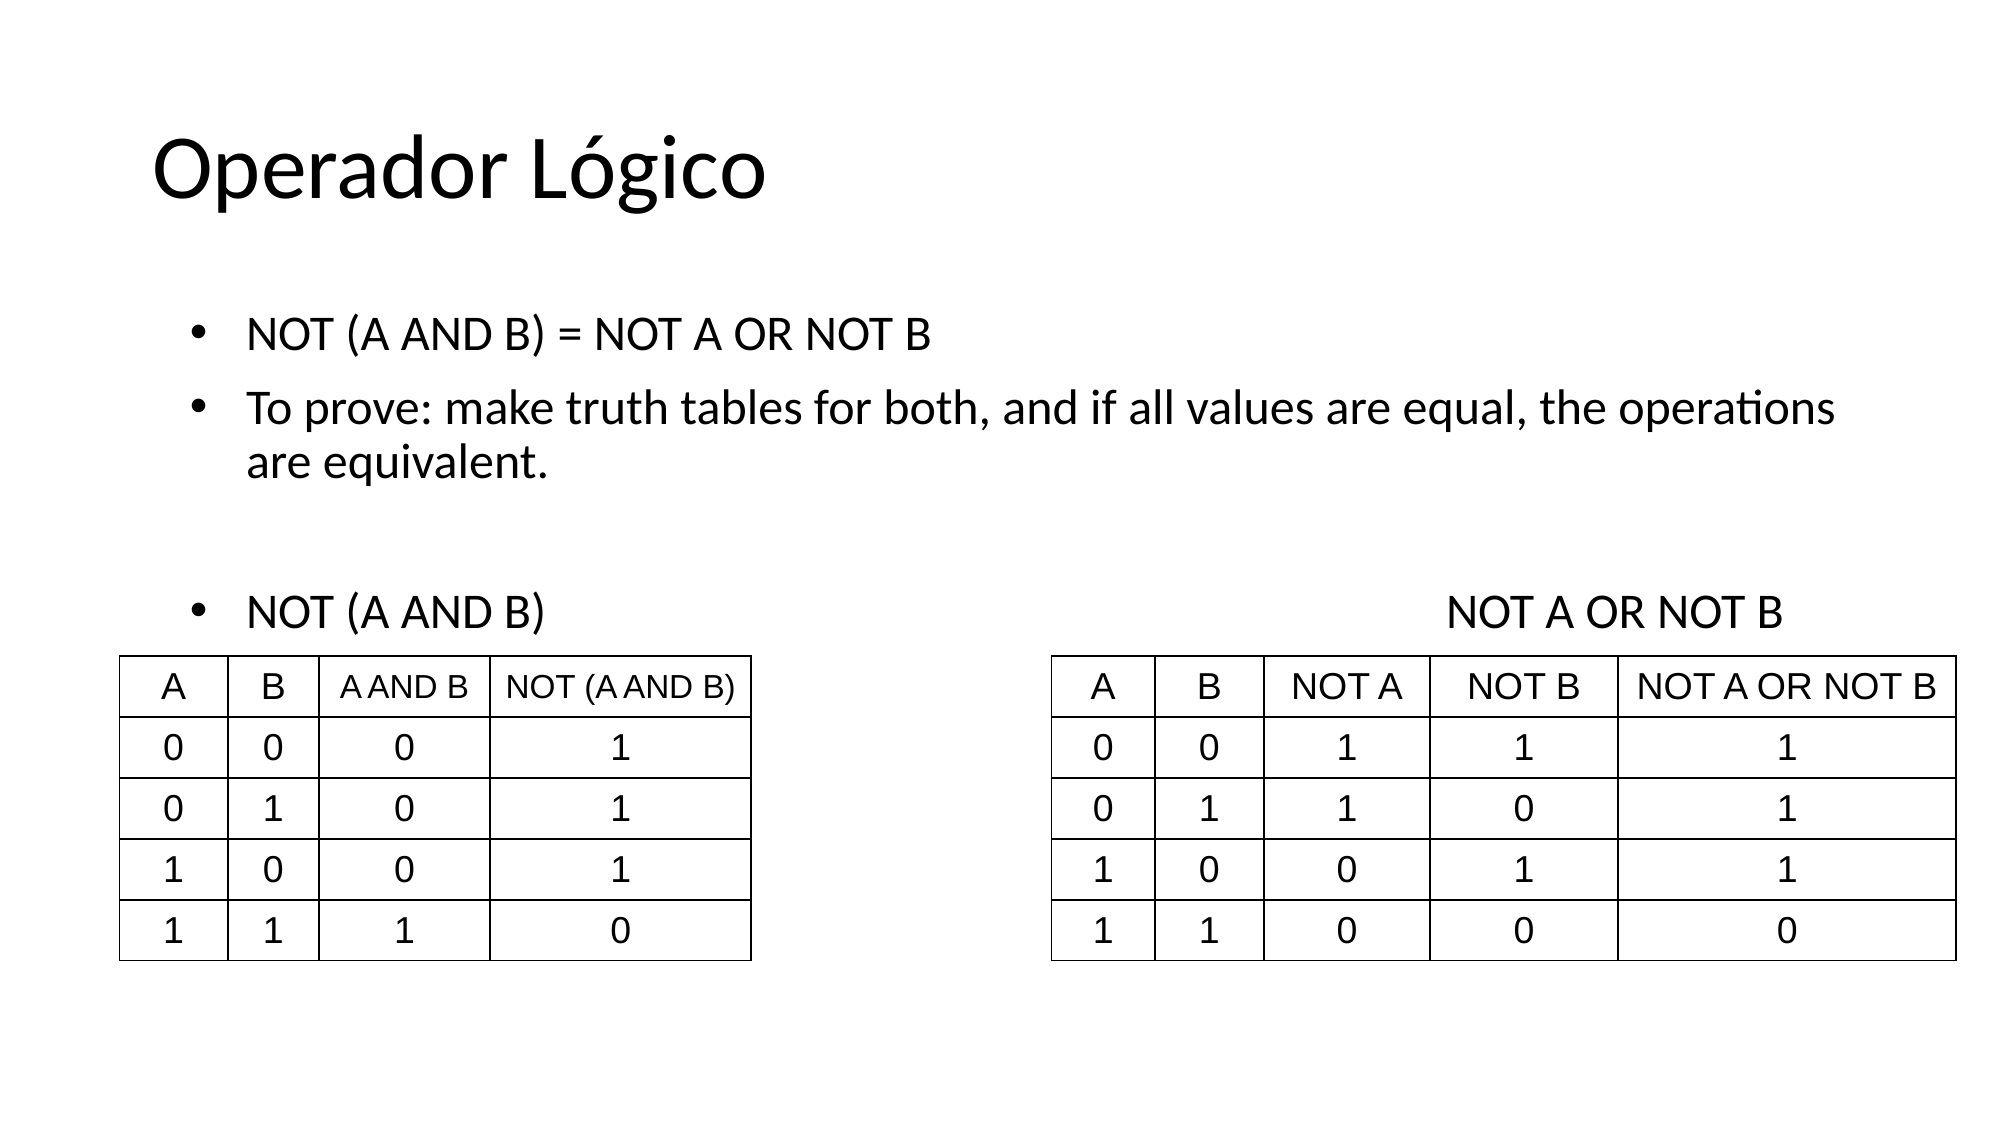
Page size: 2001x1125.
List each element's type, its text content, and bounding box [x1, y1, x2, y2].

table_cell 1 [1619, 840, 1955, 899]
table_cell 0 [320, 840, 489, 899]
table_header A [120, 657, 227, 716]
table_cell 0 [229, 840, 318, 899]
table_cell 0 [1052, 718, 1154, 777]
table_cell 0 [1265, 901, 1429, 960]
table_cell 1 [120, 840, 227, 899]
table_cell 0 [120, 718, 227, 777]
table_cell 0 [320, 779, 489, 838]
table_header A [1052, 657, 1154, 716]
table_header NOT A [1265, 657, 1429, 716]
table_cell 0 [1156, 840, 1263, 899]
table_cell 0 [320, 718, 489, 777]
table_header B [229, 657, 318, 716]
table_cell 1 [491, 718, 750, 777]
table_cell 1 [1265, 718, 1429, 777]
table_cell 1 [491, 779, 750, 838]
title Operador Lógico [137, 59, 1863, 278]
table_header NOT B [1431, 657, 1617, 716]
table_cell 1 [1431, 718, 1617, 777]
table_header A AND B [320, 657, 489, 716]
table_header B [1156, 657, 1263, 716]
table_cell 0 [229, 718, 318, 777]
table_cell 0 [1431, 901, 1617, 960]
table_cell 1 [229, 901, 318, 960]
table_cell 1 [1619, 718, 1955, 777]
table_cell 1 [1156, 779, 1263, 838]
table_cell 1 [1265, 779, 1429, 838]
table_cell 0 [120, 779, 227, 838]
table_header NOT (A AND B) [491, 657, 750, 716]
table_cell 0 [1431, 779, 1617, 838]
table_header NOT A OR NOT B [1619, 657, 1955, 716]
table_cell 1 [1156, 901, 1263, 960]
table_cell 0 [491, 901, 750, 960]
table_cell 1 [320, 901, 489, 960]
table_cell 1 [1052, 901, 1154, 960]
list NOT (A AND B) = NOT A OR NOT B To prove: make truth tables for both, and if all values are equal, the operations are equivalent. NOT (A AND B) NOT A OR NOT B [137, 299, 1863, 1014]
table_cell 0 [1619, 901, 1955, 960]
table_cell 1 [229, 779, 318, 838]
table_cell 1 [491, 840, 750, 899]
table_cell 0 [1156, 718, 1263, 777]
table_cell 0 [1265, 840, 1429, 899]
table_cell 1 [1619, 779, 1955, 838]
table_cell 0 [1052, 779, 1154, 838]
table_cell 1 [1431, 840, 1617, 899]
table_cell 1 [120, 901, 227, 960]
table_cell 1 [1052, 840, 1154, 899]
